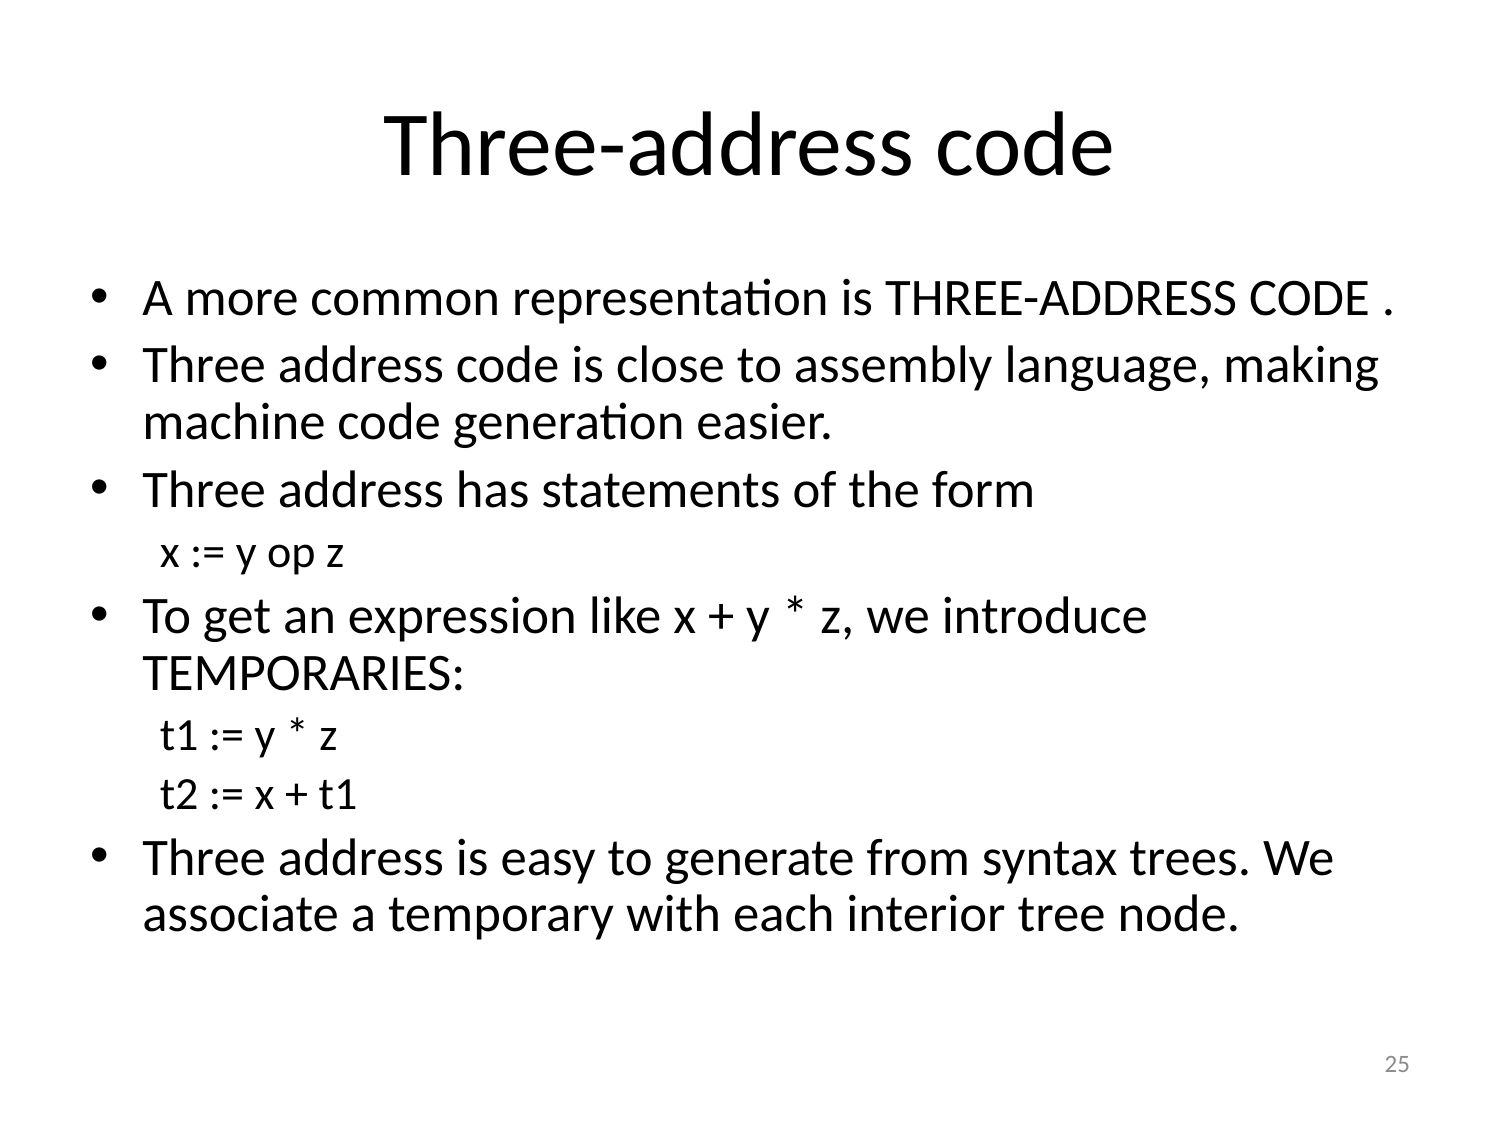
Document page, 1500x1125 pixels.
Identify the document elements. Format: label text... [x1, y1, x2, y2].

slide_number 25 [1074, 1025, 1425, 1100]
title Three-address code [75, 45, 1425, 233]
list A more common representation is THREE-ADDRESS CODE . Three address code is close to assembly language, making machine code generation easier. Three address has statements of the form x := y op z To get an expression like x + y * z, we introduce TEMPORARIES: t1 := y * z t2 := x + t1 Three address is easy to generate from syntax trees. We associate a temporary with each interior tree node. [75, 262, 1425, 1005]
